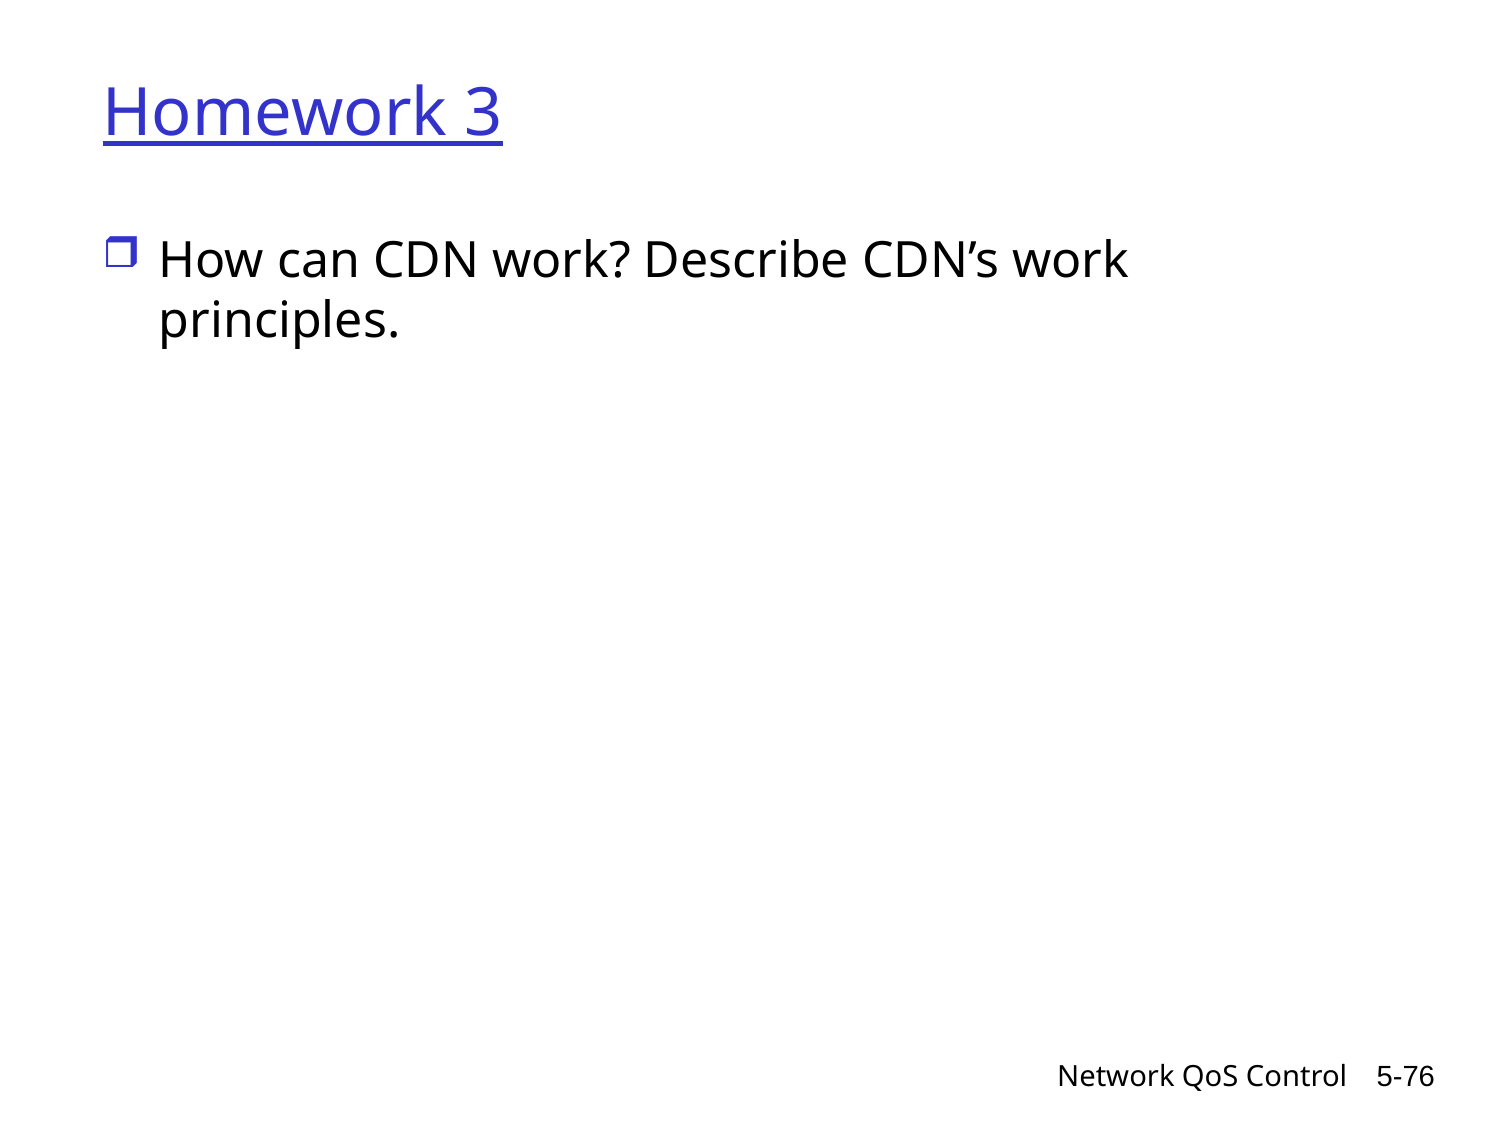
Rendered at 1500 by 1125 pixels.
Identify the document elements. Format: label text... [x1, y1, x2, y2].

list How can CDN work? Describe CDN’s work principles. [87, 219, 1363, 1026]
footer Network QoS Control [728, 1049, 1338, 1125]
slide_number 5-76 [1338, 1049, 1451, 1125]
title Homework 3 [87, 37, 1363, 181]
